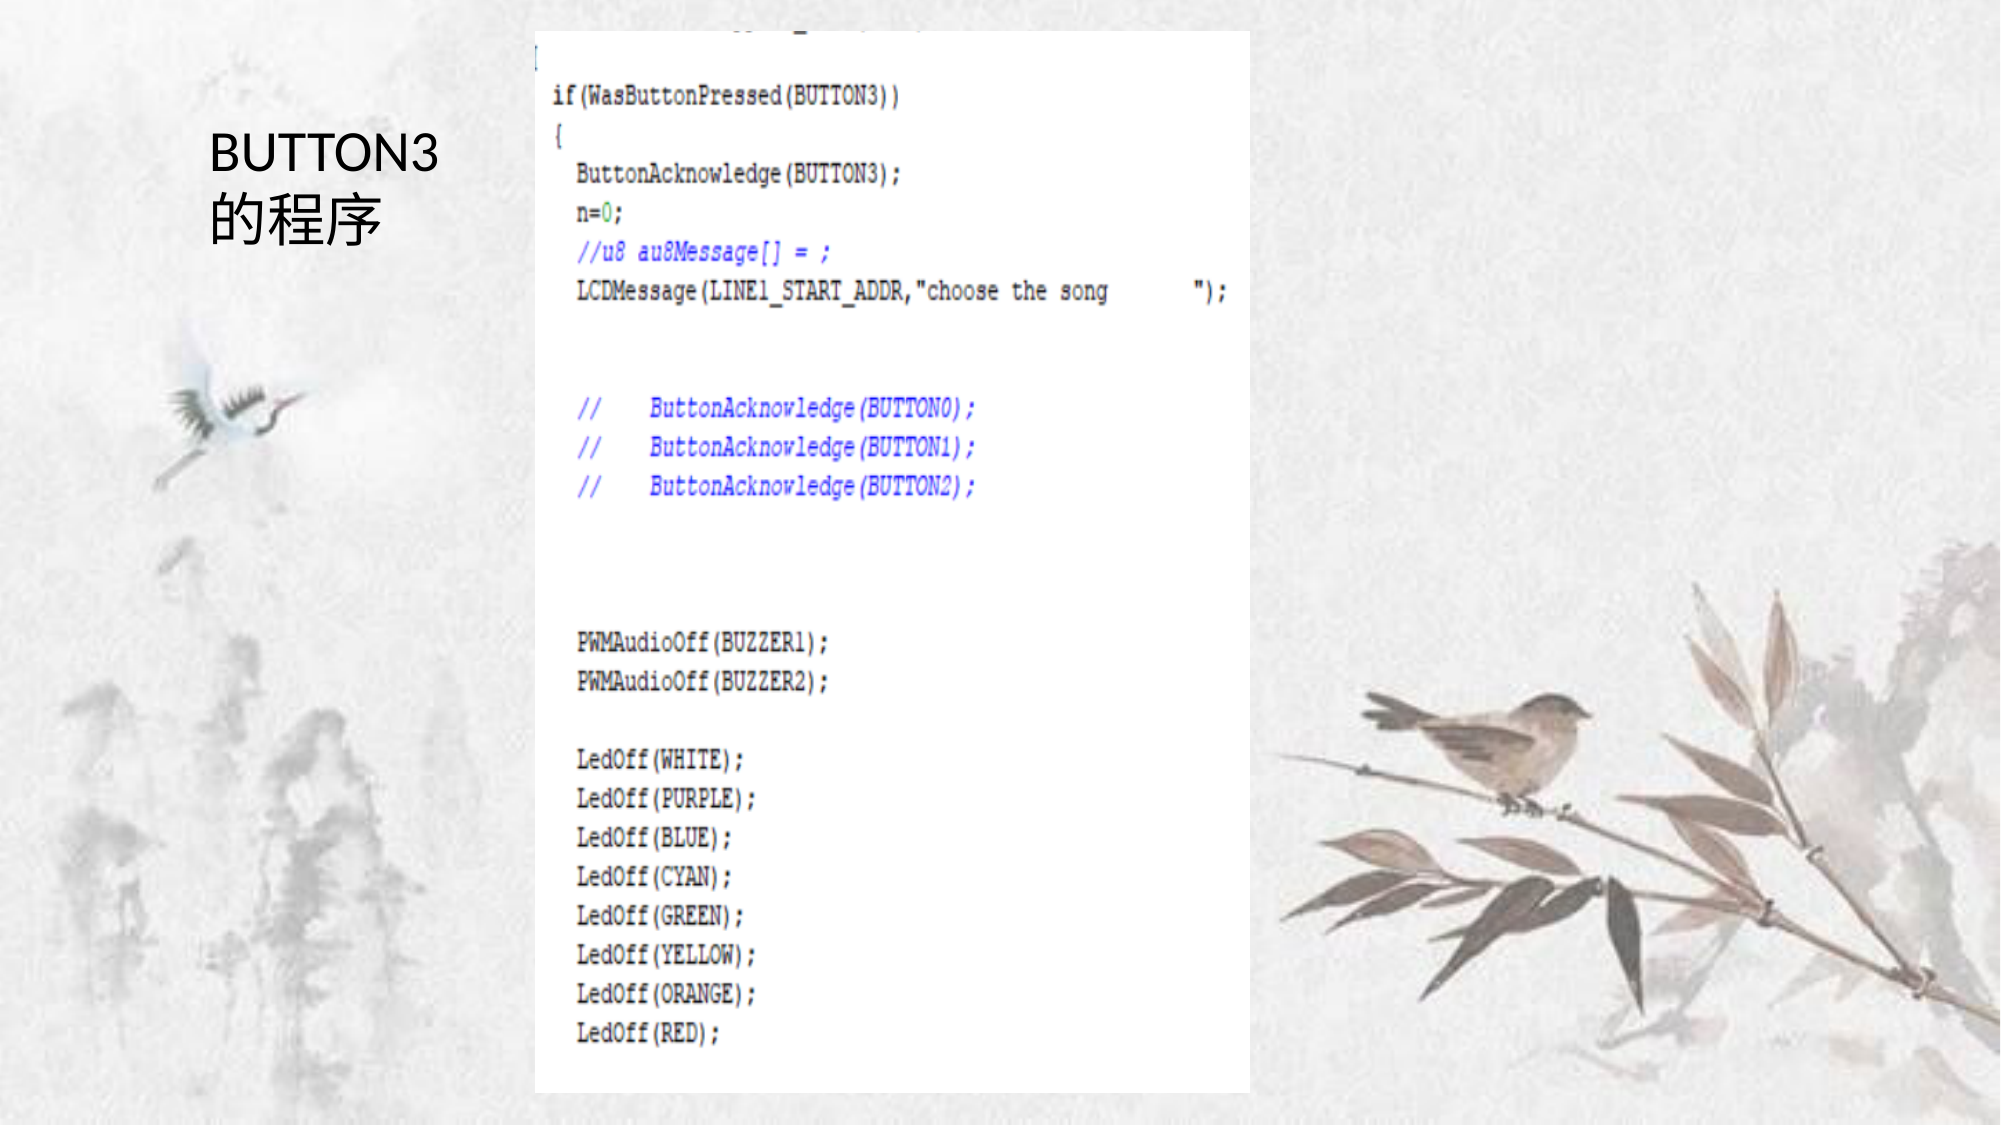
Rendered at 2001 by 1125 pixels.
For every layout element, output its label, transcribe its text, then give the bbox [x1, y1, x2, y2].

picture [0, 0, 2001, 1125]
text_box BUTTON3的程序 [194, 105, 468, 261]
